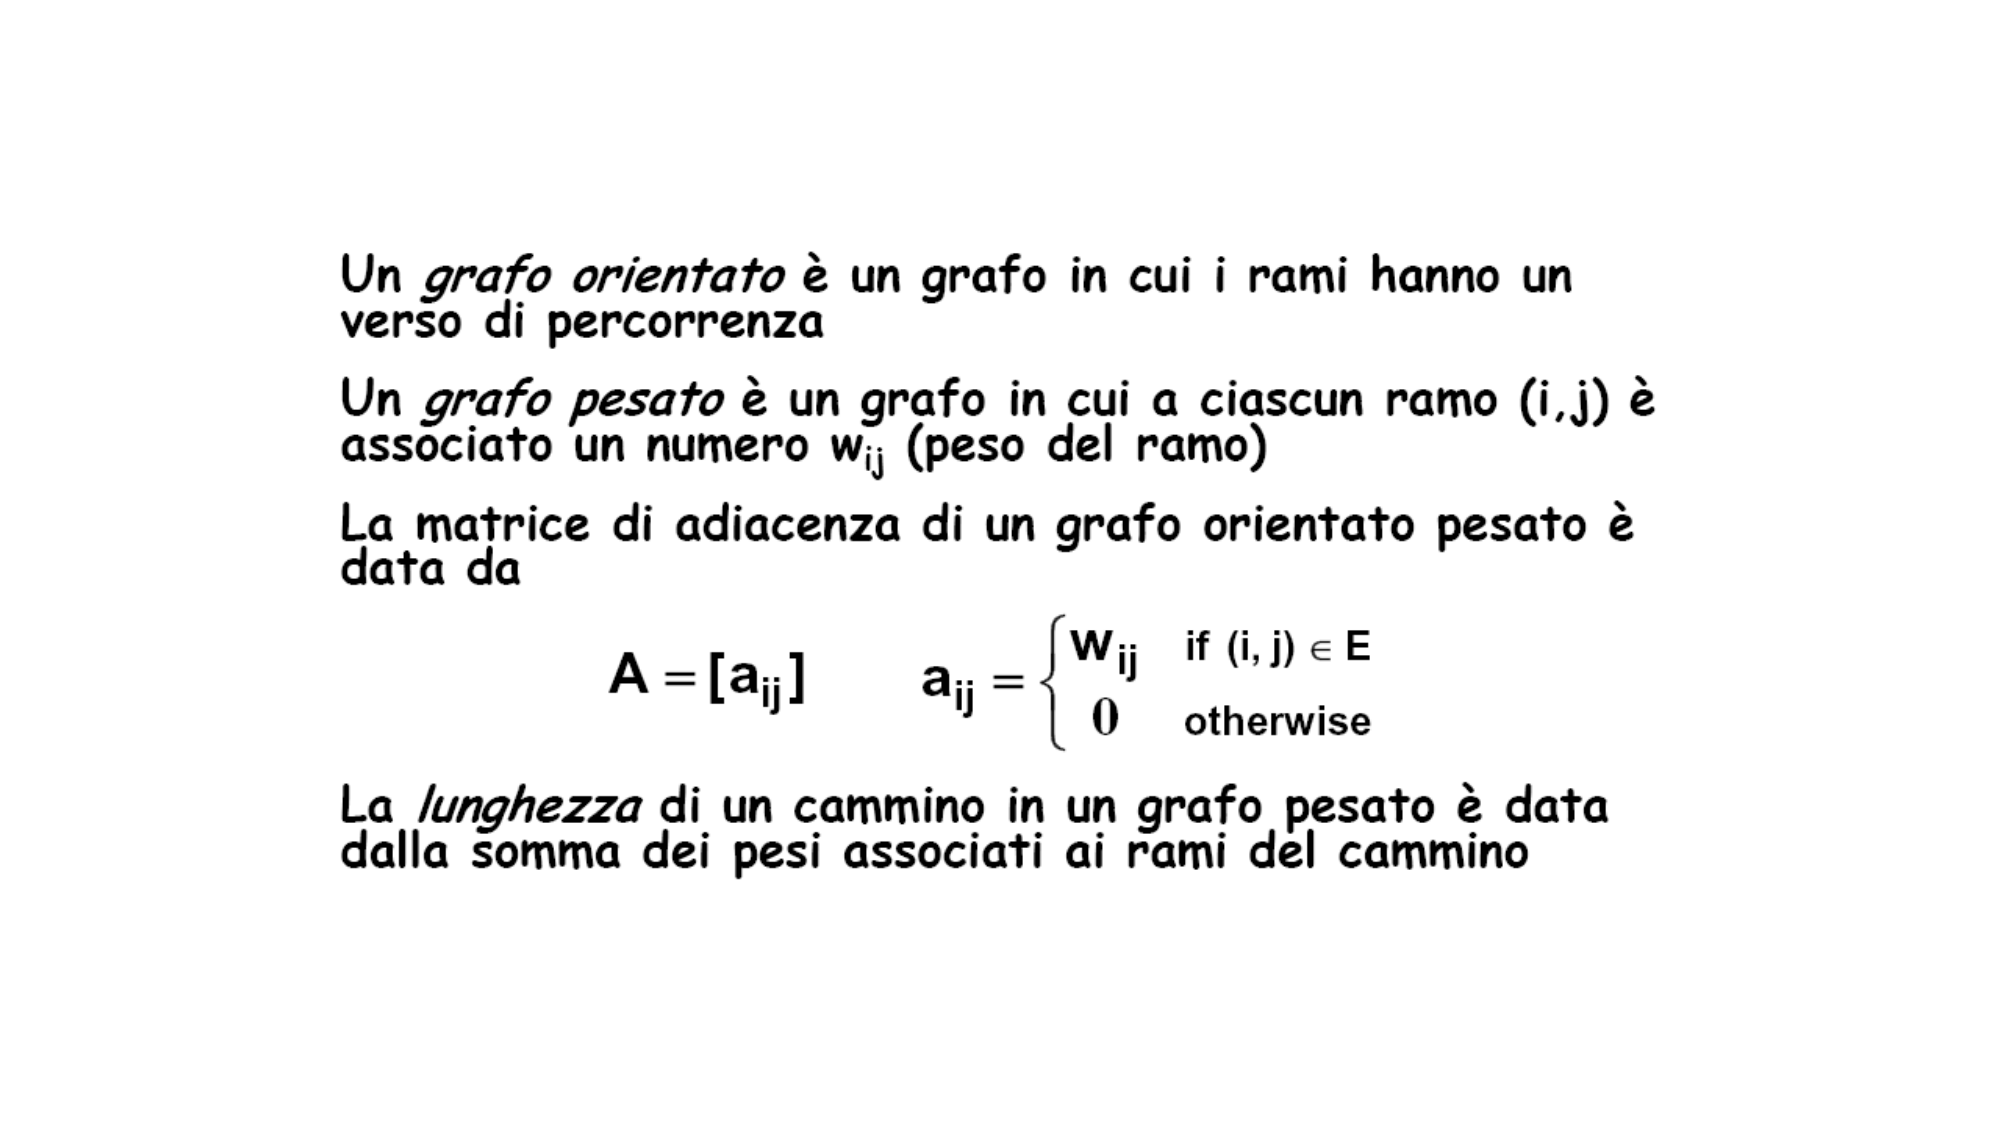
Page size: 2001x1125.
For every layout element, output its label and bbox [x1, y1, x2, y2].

picture [332, 241, 1668, 884]
